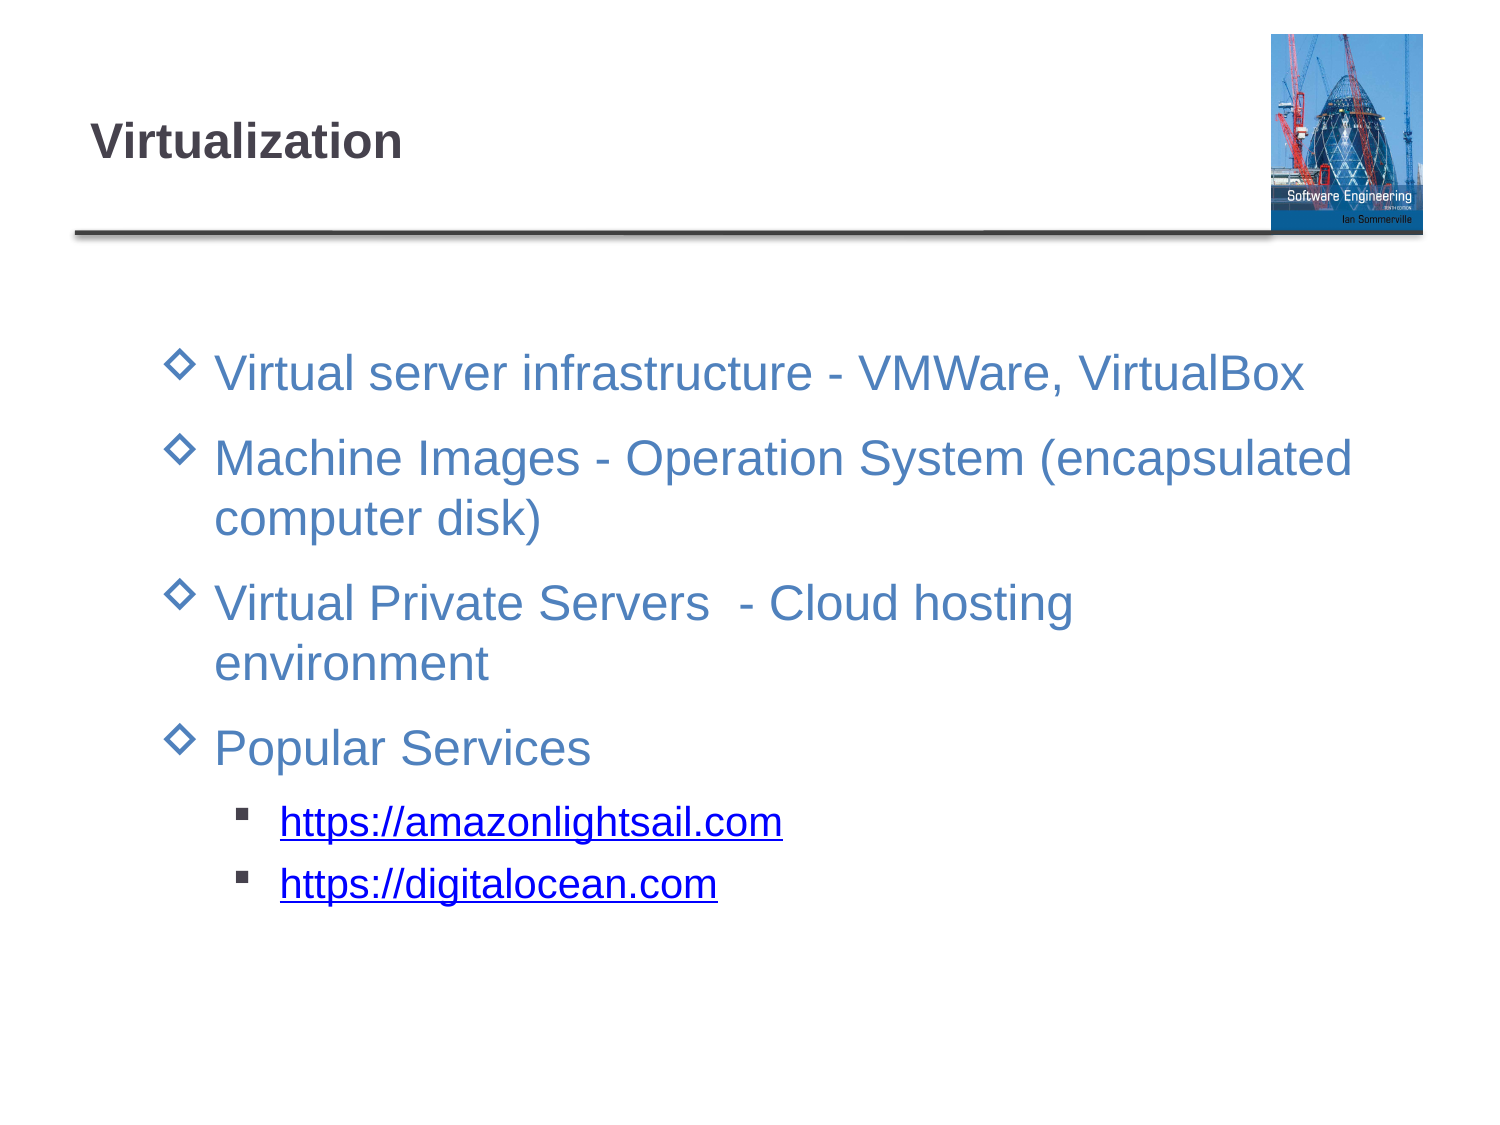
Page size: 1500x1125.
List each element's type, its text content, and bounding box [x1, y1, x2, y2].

picture [1271, 34, 1423, 230]
list Virtual server infrastructure - VMWare, VirtualBox Machine Images - Operation System (encapsulated computer disk) Virtual Private Servers - Cloud hosting environment Popular Services https://amazonlightsail.com https://digitalocean.com [143, 333, 1373, 1005]
title Virtualization [74, 44, 1272, 233]
